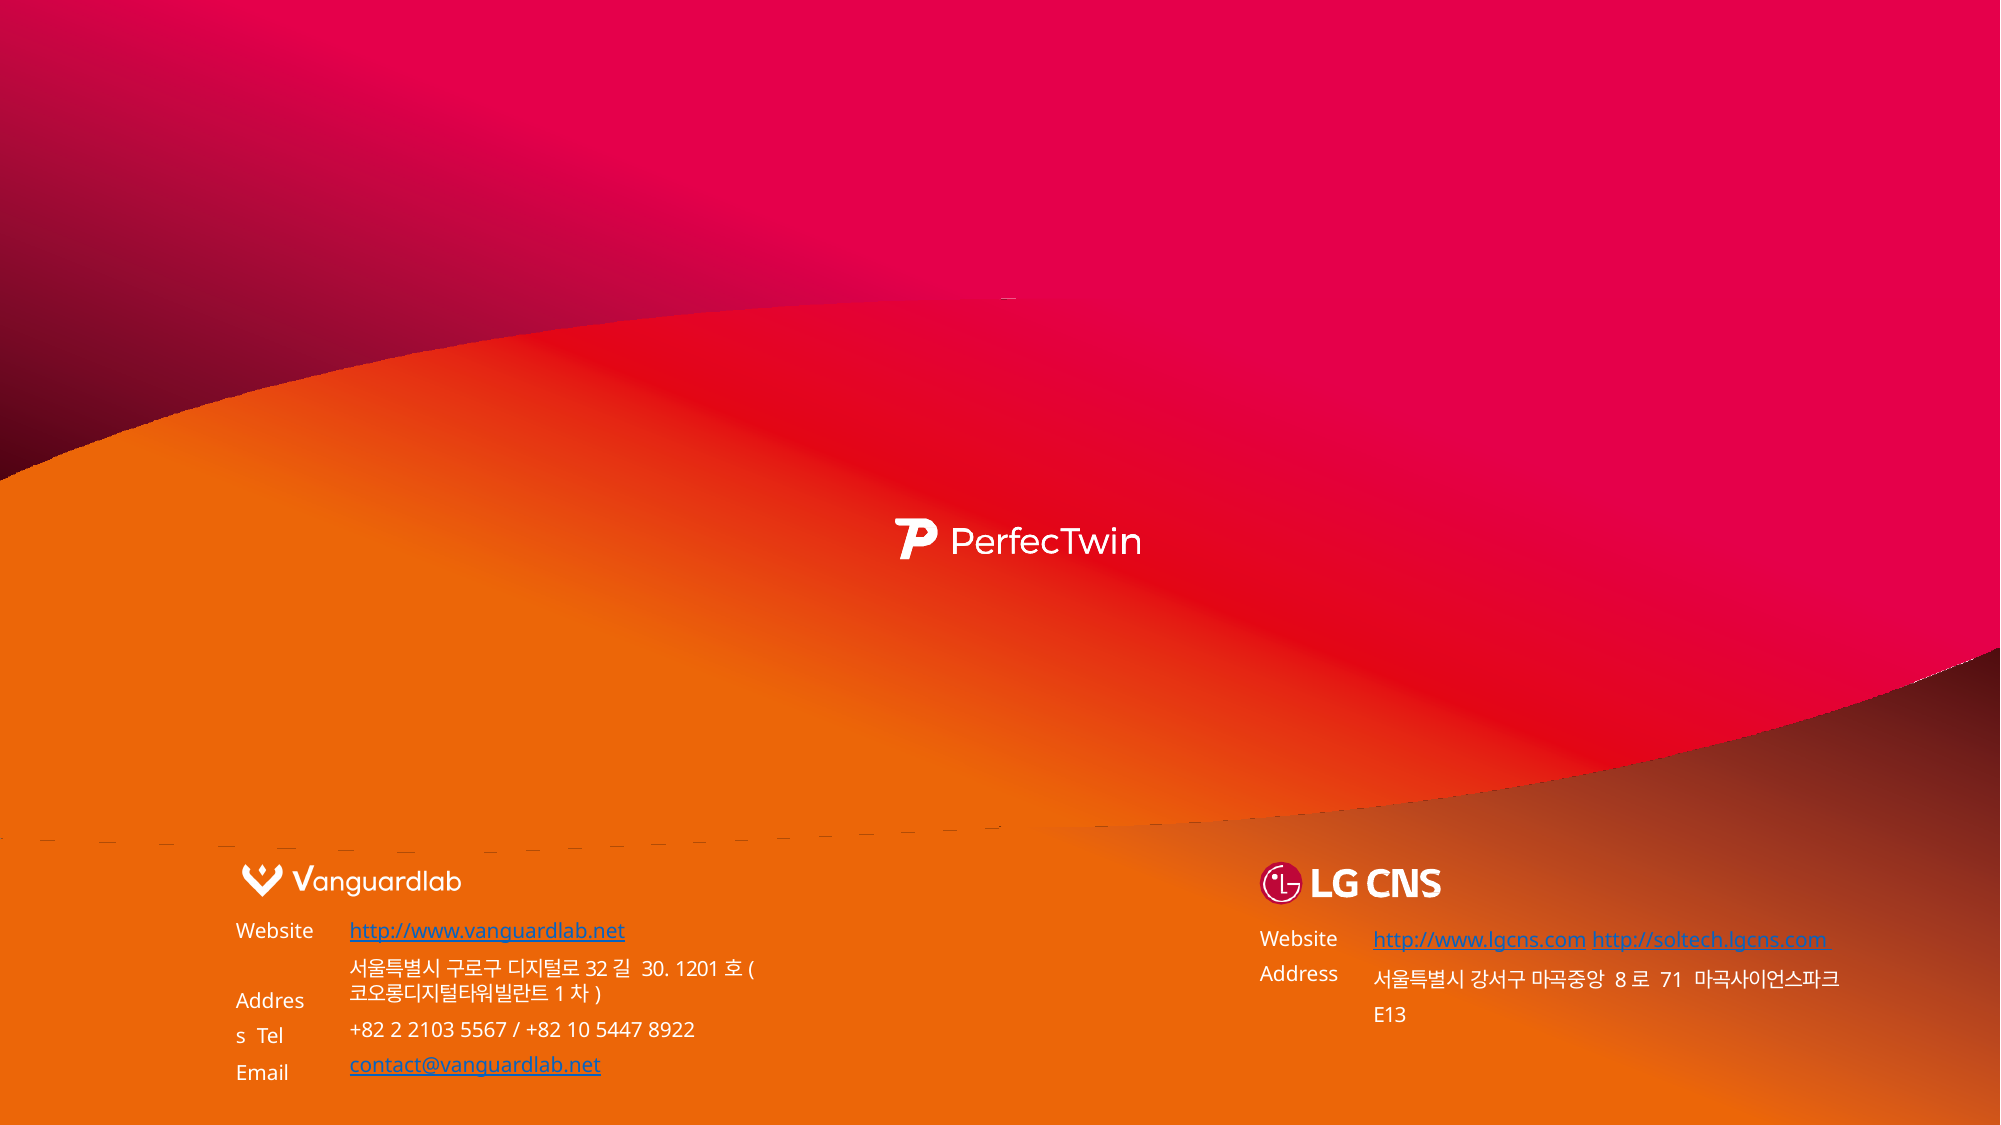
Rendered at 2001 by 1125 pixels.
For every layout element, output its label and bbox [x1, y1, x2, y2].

text_box [1060, 527, 1140, 554]
text_box [953, 526, 1059, 554]
text_box [1259, 861, 1303, 905]
picture [242, 864, 461, 897]
text_box [0, 0, 2000, 1125]
